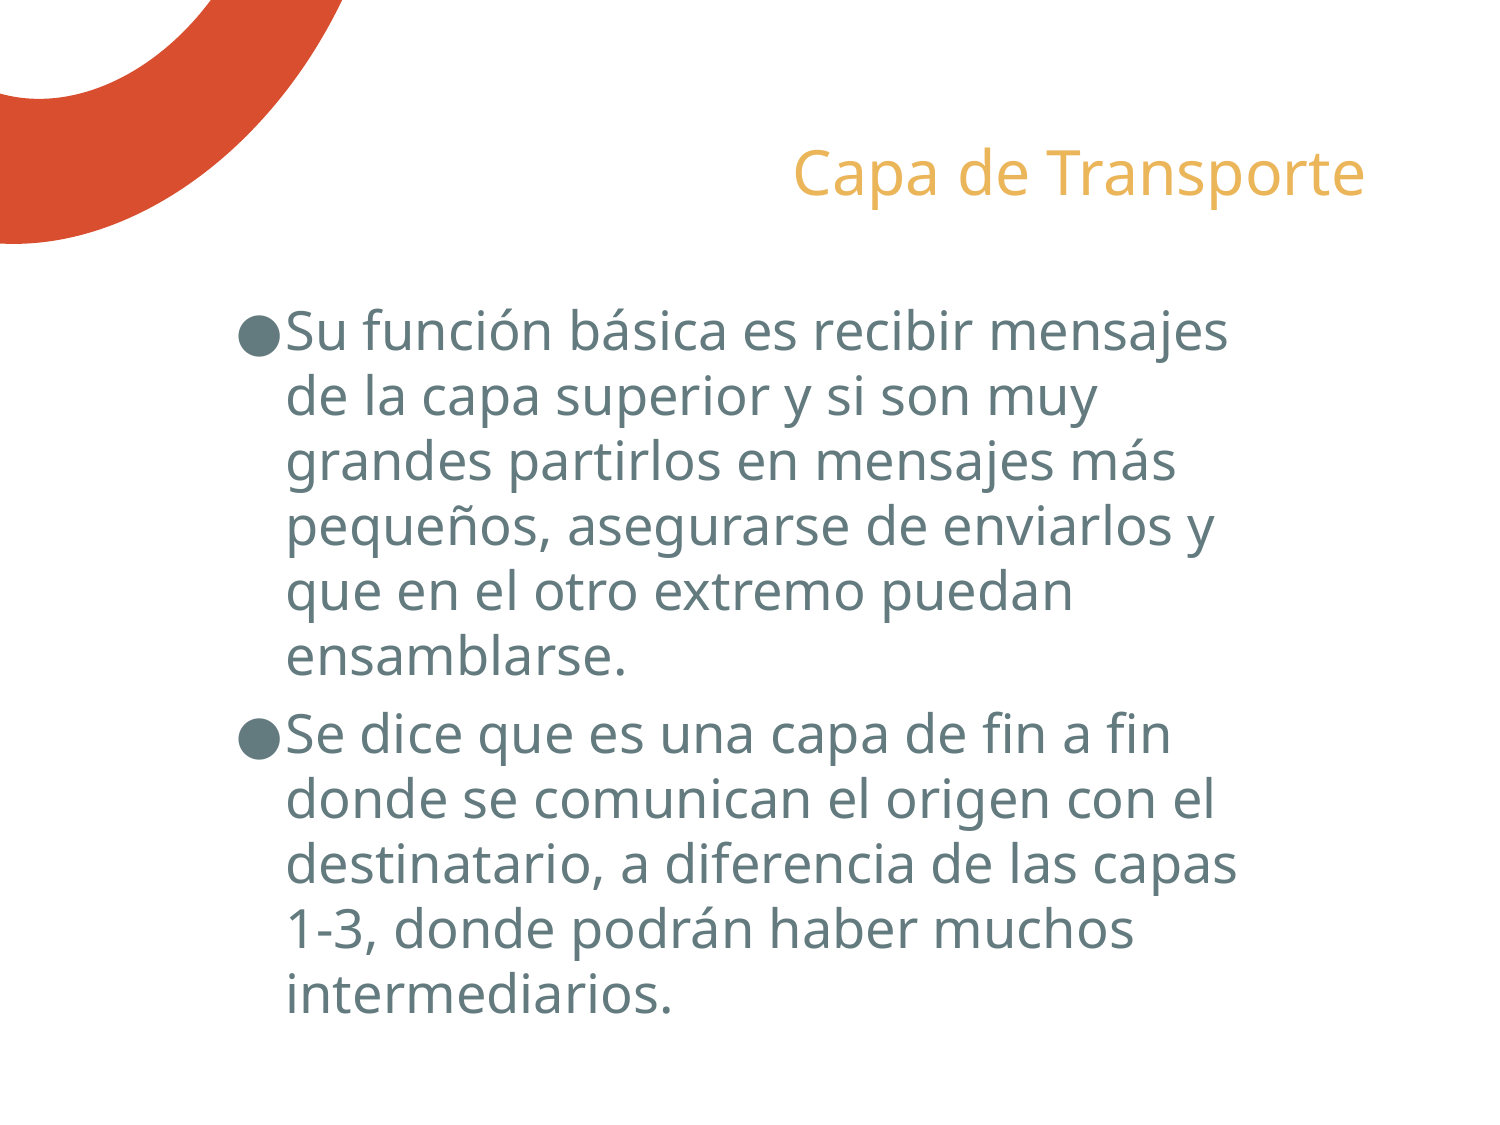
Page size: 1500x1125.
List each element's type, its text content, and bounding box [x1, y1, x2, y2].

list Su función básica es recibir mensajes de la capa superior y si son muy grandes partirlos en mensajes más pequeños, asegurarse de enviarlos y que en el otro extremo puedan ensamblarse. Se dice que es una capa de fin a fin donde se comunican el origen con el destinatario, a diferencia de las capas 1-3, donde podrán haber muchos intermediarios. [195, 281, 1305, 976]
title Capa de Transporte [395, 118, 1382, 244]
